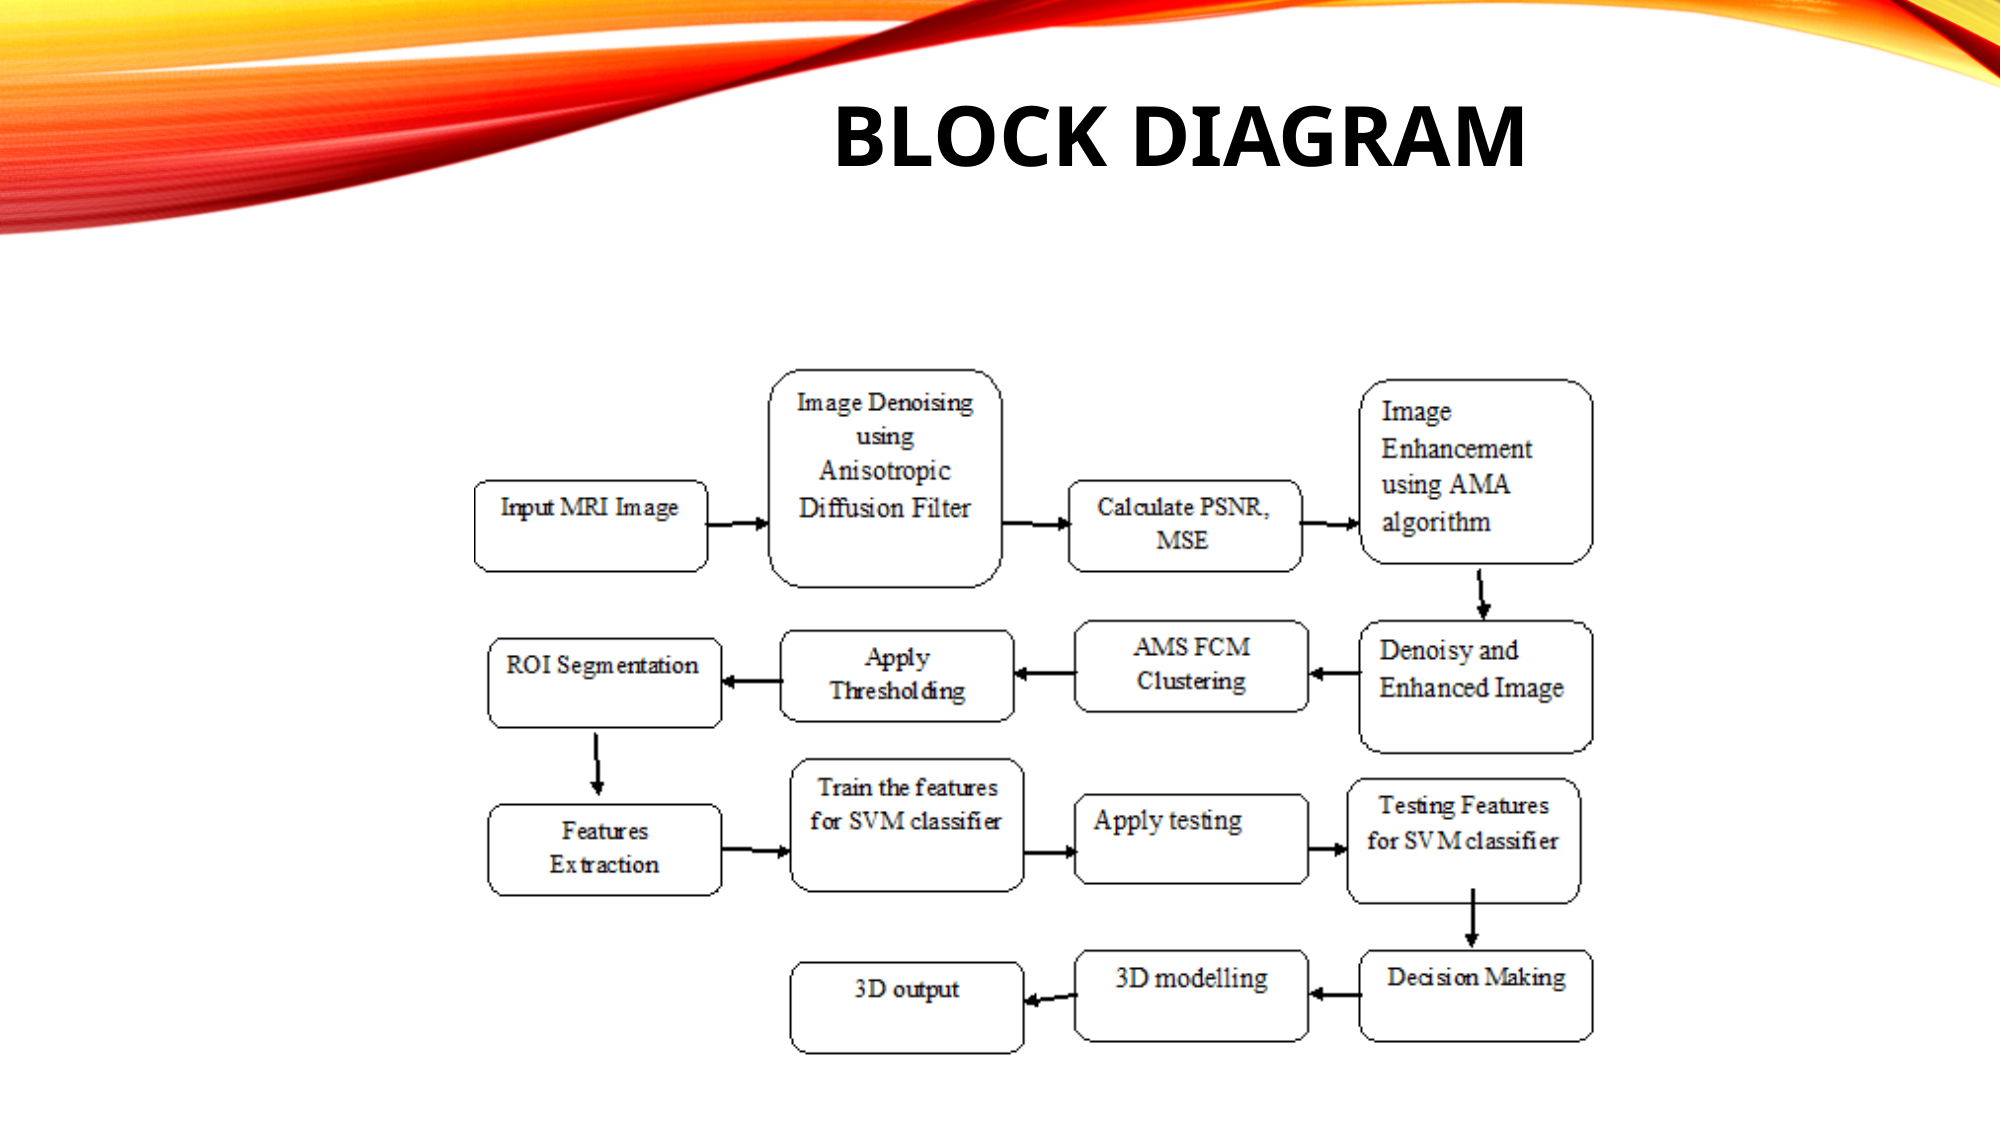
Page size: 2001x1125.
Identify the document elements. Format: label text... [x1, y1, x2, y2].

picture [0, 0, 2000, 237]
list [474, 176, 1598, 1125]
title BLOCK DIAGRAM [474, 33, 1888, 246]
